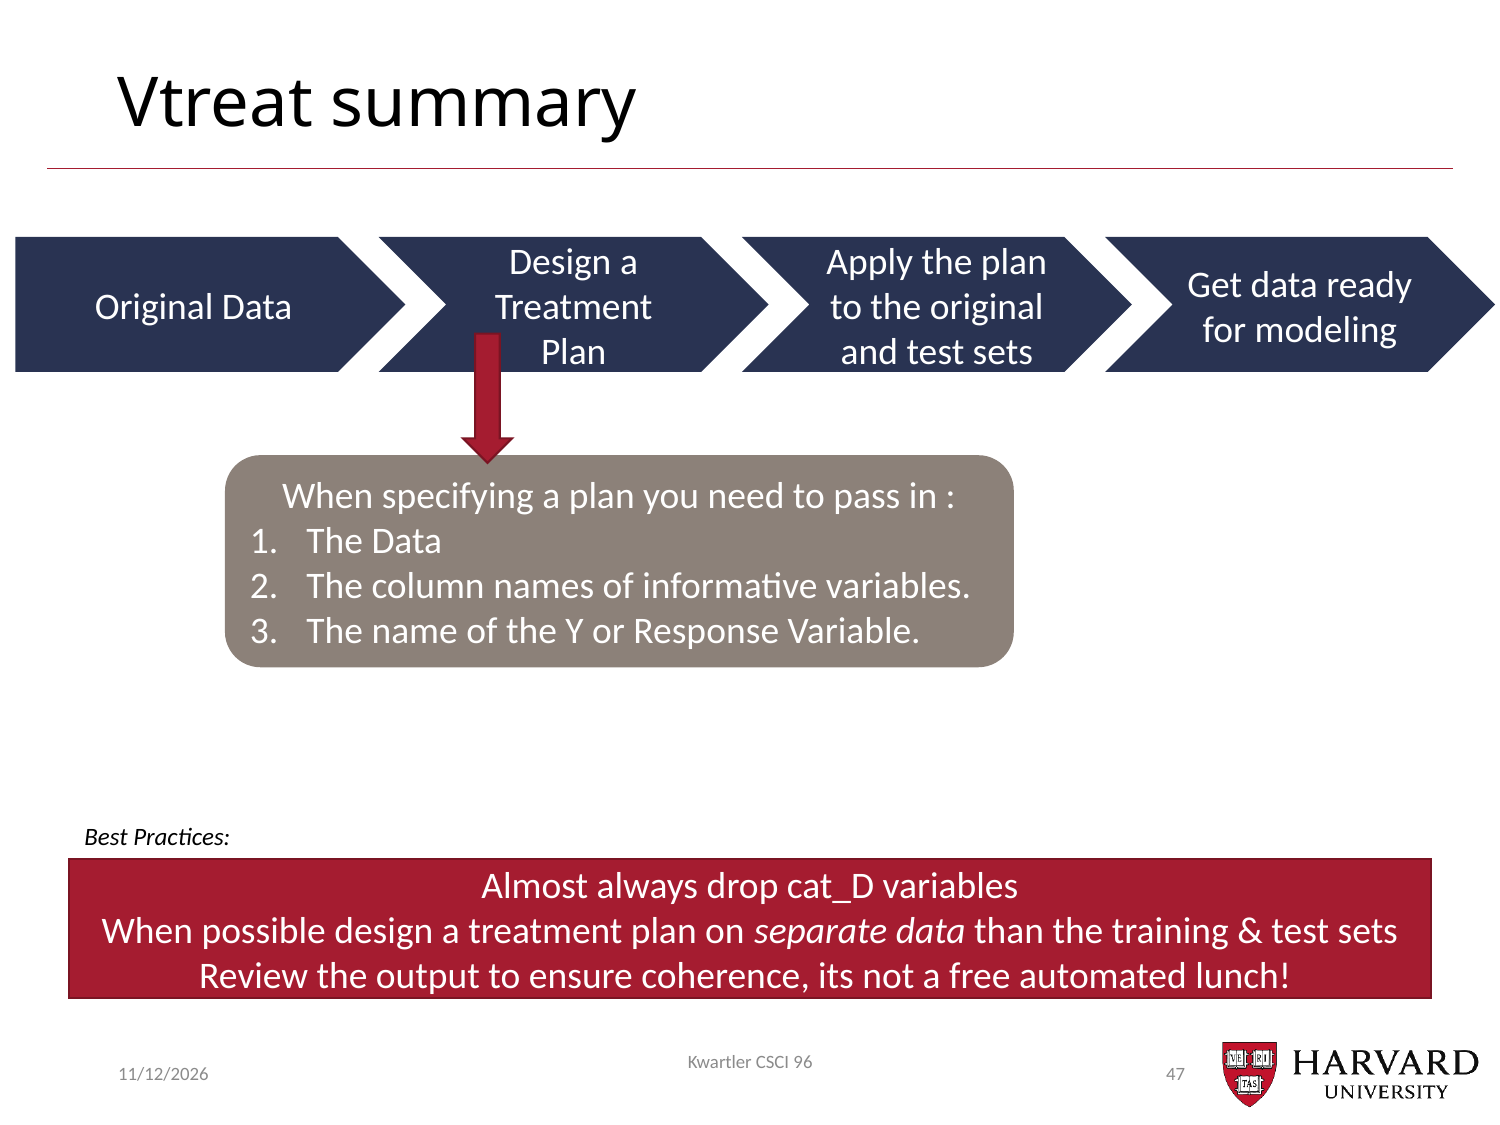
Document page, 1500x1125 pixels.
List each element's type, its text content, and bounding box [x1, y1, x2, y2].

text_box Get data ready for modeling [1102, 235, 1497, 374]
text_box Kwartler CSCI 96 [496, 1042, 1004, 1103]
text_box Best Practices: [69, 813, 246, 858]
text_box Almost always drop cat_D variables When possible design a treatment plan on separate data than the training & test sets Review the output to ensure coherence, its not a free automated lunch! [68, 858, 1432, 999]
text_box When specifying a plan you need to pass in : The Data The column names of informative variables. The name of the Y or Response Variable. [223, 454, 1015, 669]
text_box Design a Treatment Plan [376, 235, 771, 374]
text_box Original Data [14, 235, 407, 374]
picture [1200, 1024, 1500, 1125]
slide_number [103, 1042, 441, 1103]
title Vtreat summary [103, 59, 1397, 157]
text_box Apply the plan to the original and test sets [739, 235, 1134, 374]
slide_number 47 [1059, 1042, 1200, 1103]
text_box [460, 332, 515, 465]
